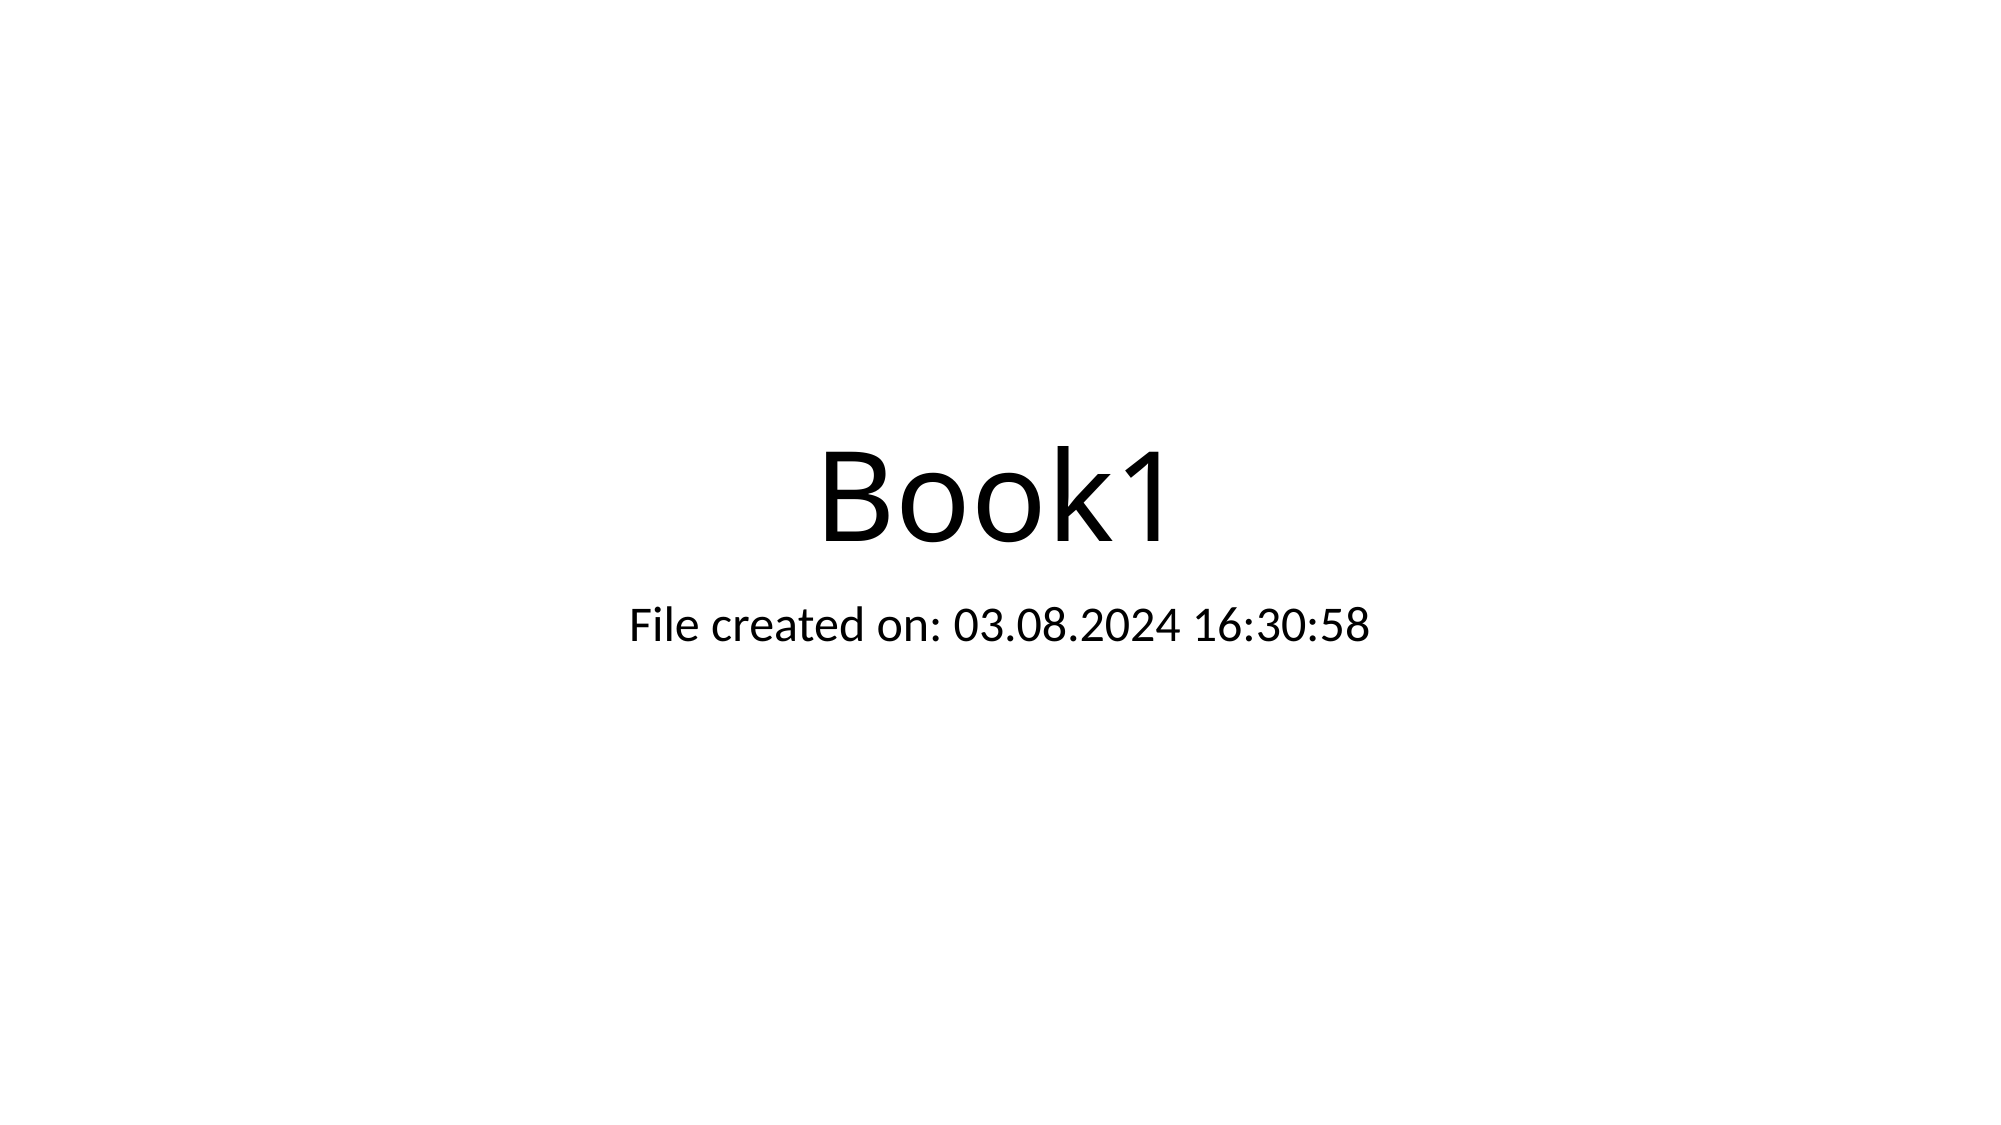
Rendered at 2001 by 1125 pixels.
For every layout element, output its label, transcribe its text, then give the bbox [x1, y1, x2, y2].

subtitle File created on: 03.08.2024 16:30:58 [249, 590, 1750, 863]
title Book1 [249, 184, 1750, 576]
